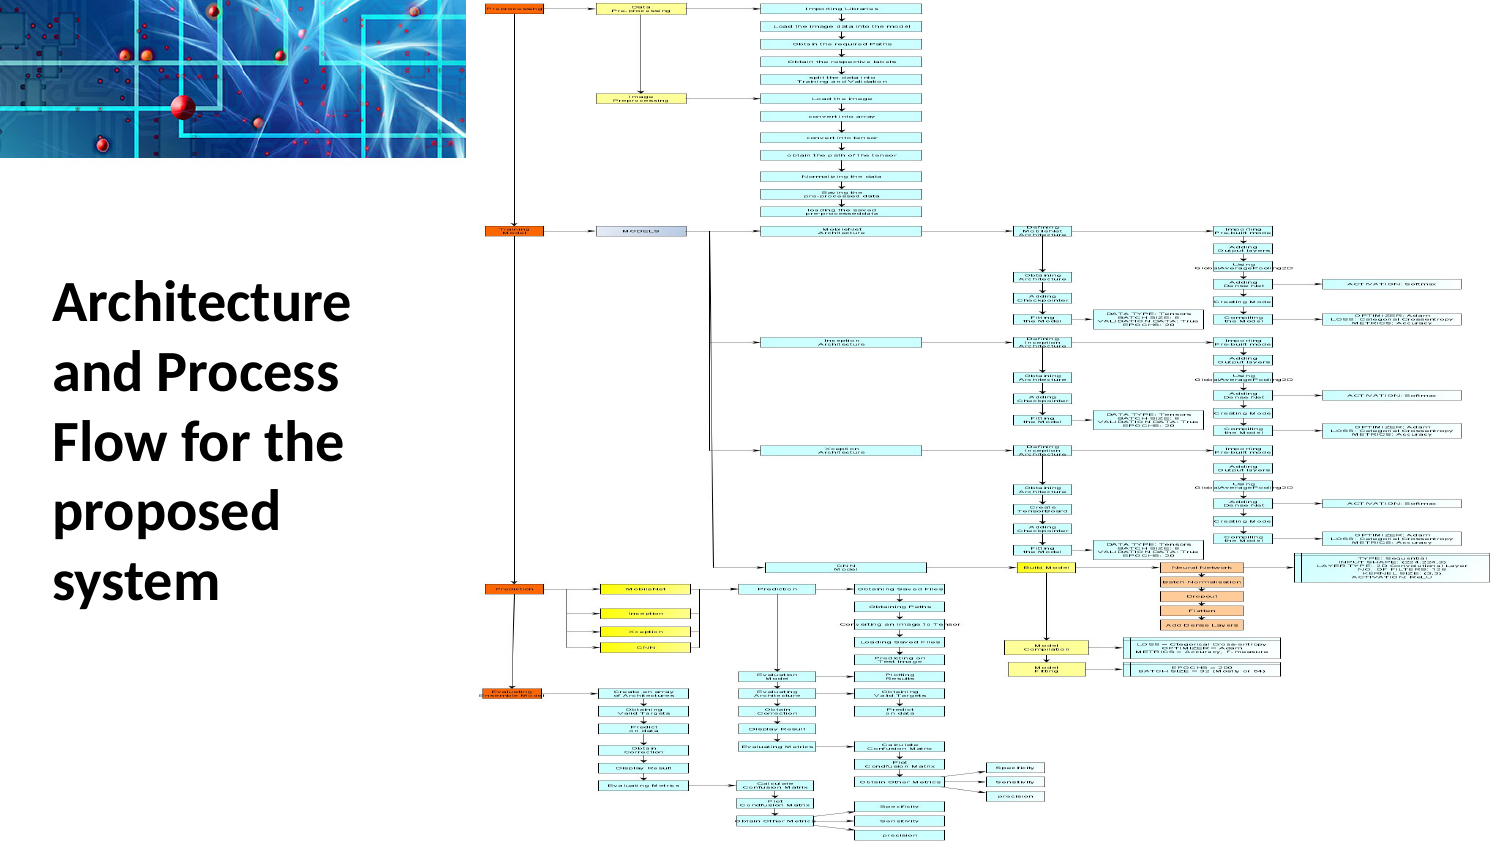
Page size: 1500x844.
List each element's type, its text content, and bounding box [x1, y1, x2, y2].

picture [0, 0, 1500, 844]
title Architecture and Process Flow for the proposed system [37, 232, 460, 620]
